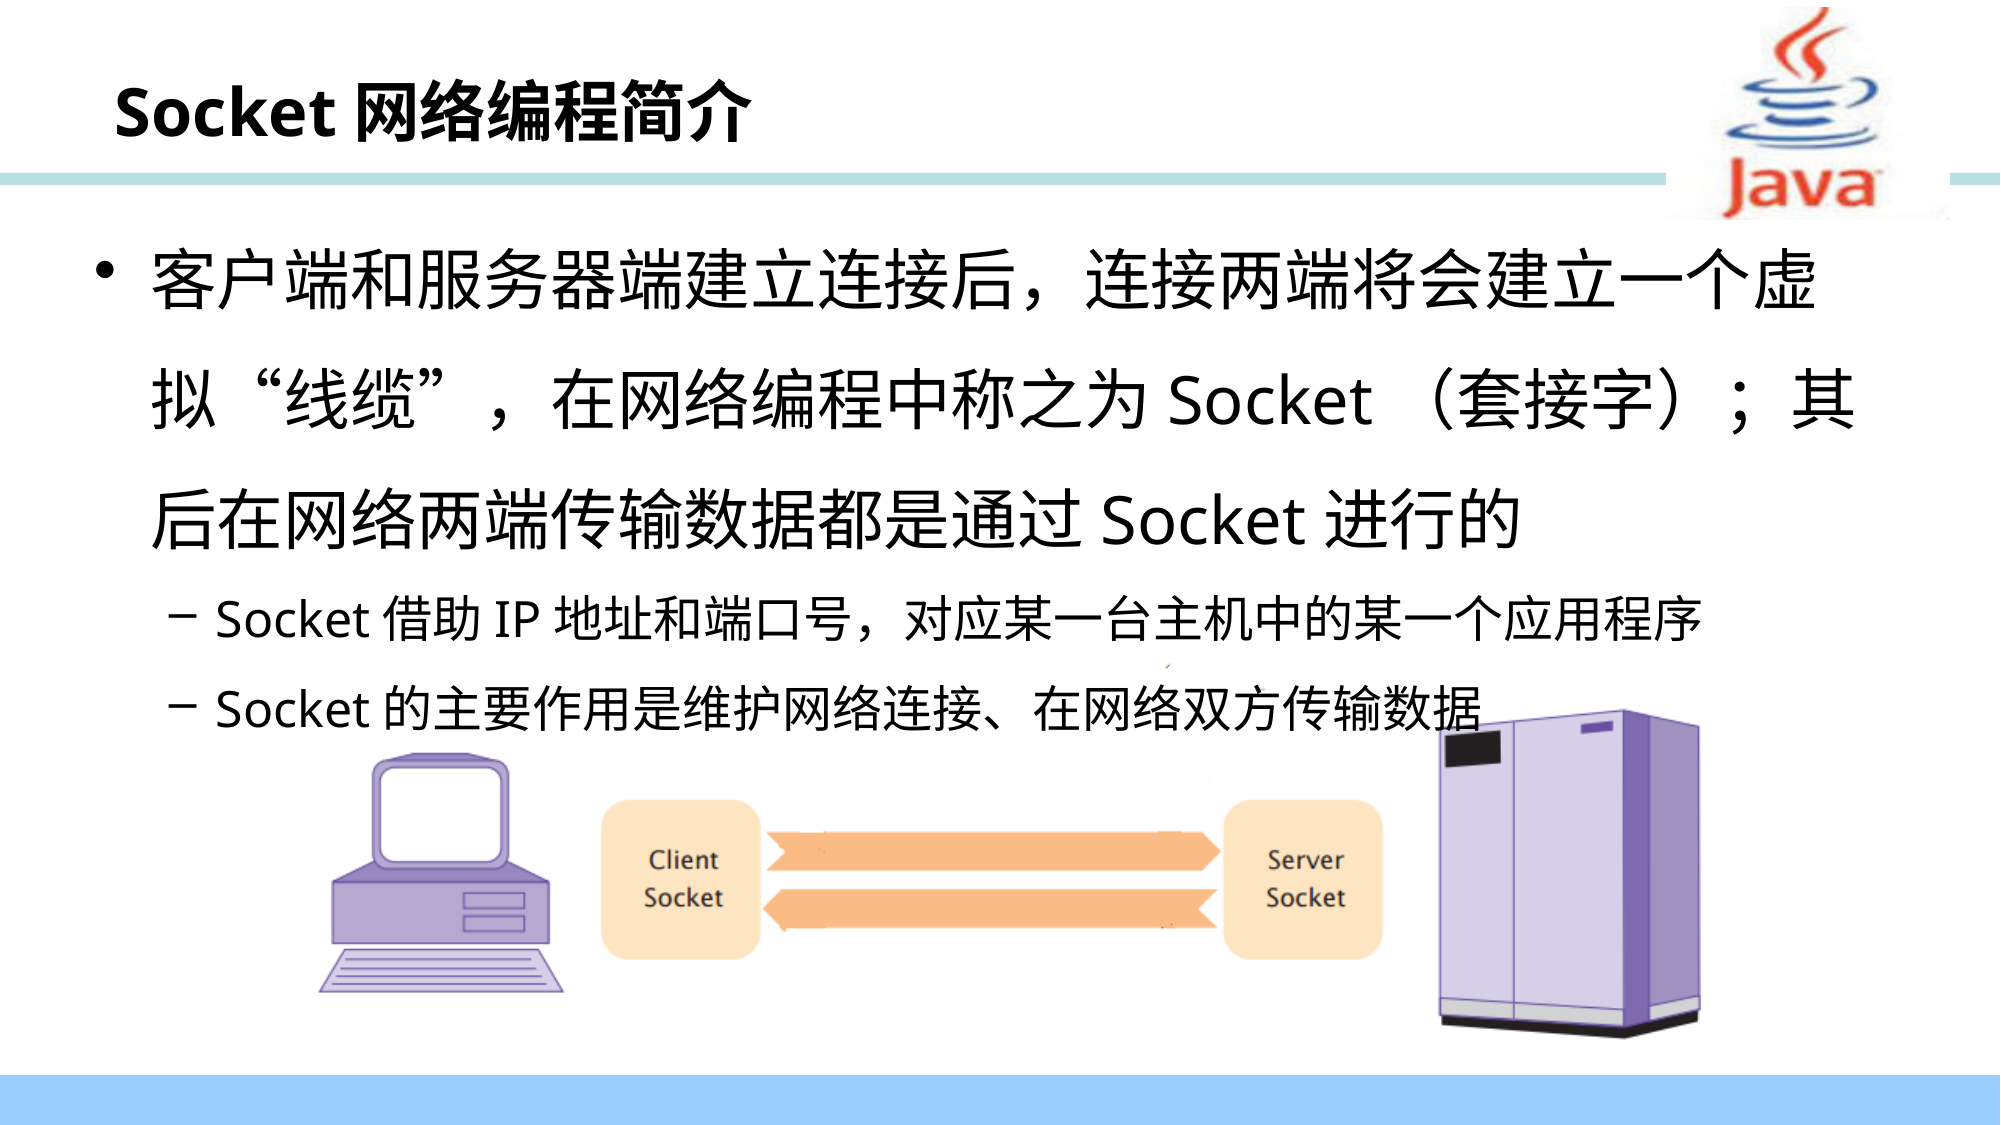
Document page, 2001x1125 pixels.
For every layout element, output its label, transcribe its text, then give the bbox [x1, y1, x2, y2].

picture [297, 656, 1723, 1054]
title Socket网络编程简介 [99, 45, 1700, 175]
list 客户端和服务器端建立连接后，连接两端将会建立一个虚拟“线缆”，在网络编程中称之为Socket（套接字）；其后在网络两端传输数据都是通过Socket进行的 Socket借助IP地址和端口号，对应某一台主机中的某一个应用程序 Socket的主要作用是维护网络连接、在网络双方传输数据 [78, 190, 1886, 1005]
picture [1666, 7, 1950, 220]
